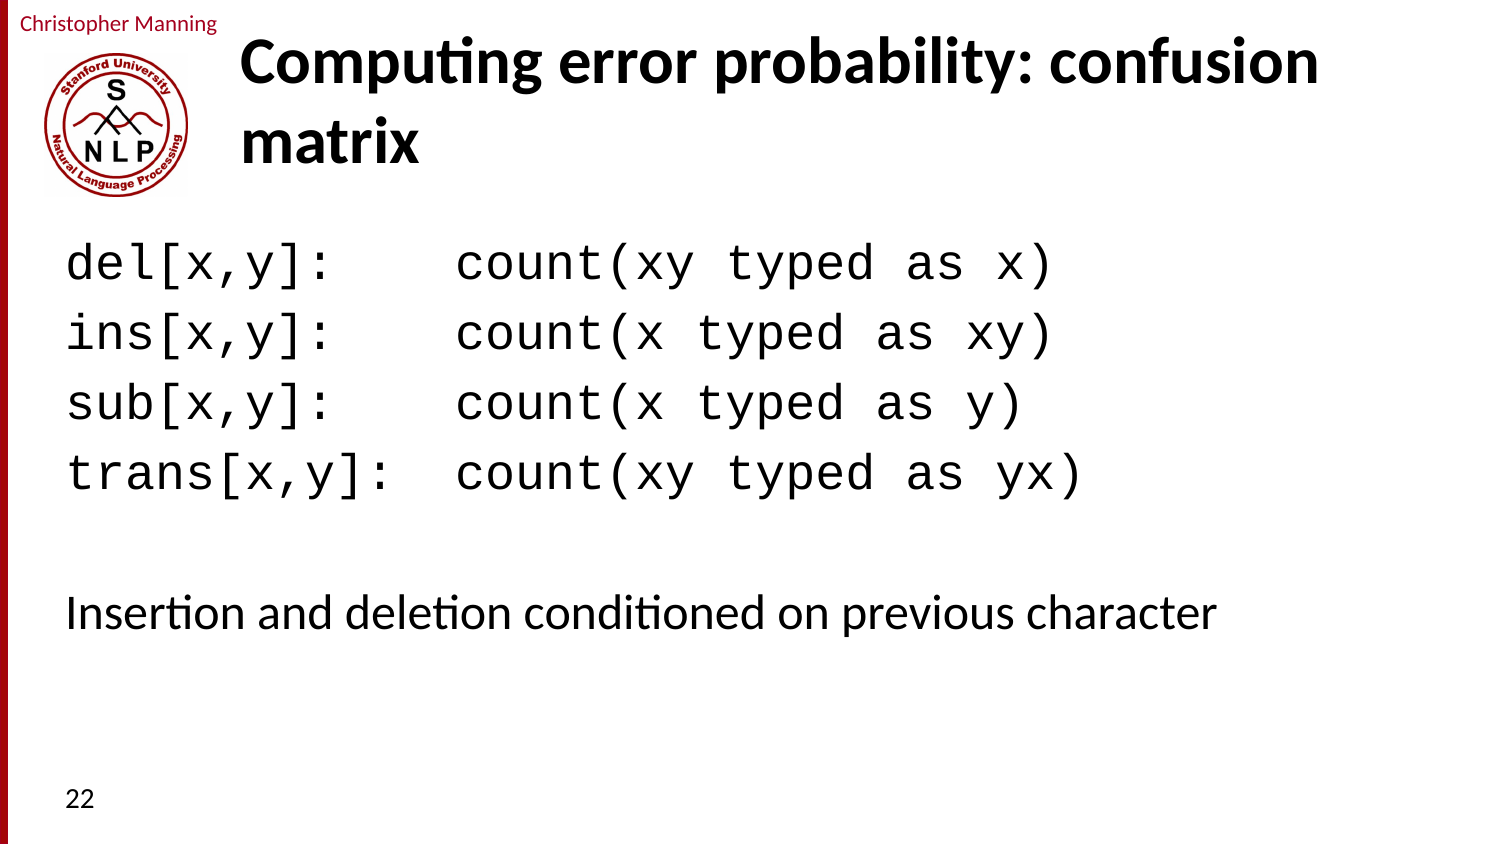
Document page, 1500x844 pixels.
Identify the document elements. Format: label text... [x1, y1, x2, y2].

slide_number 22 [49, 771, 376, 829]
title Computing error probability: confusion matrix [225, 62, 1450, 185]
list del[x,y]: count(xy typed as x) ins[x,y]: count(x typed as xy) sub[x,y]: count(x typed as y) trans[x,y]: count(xy typed as yx) Insertion and deletion conditioned on previous character [50, 221, 1450, 769]
picture [44, 53, 188, 197]
